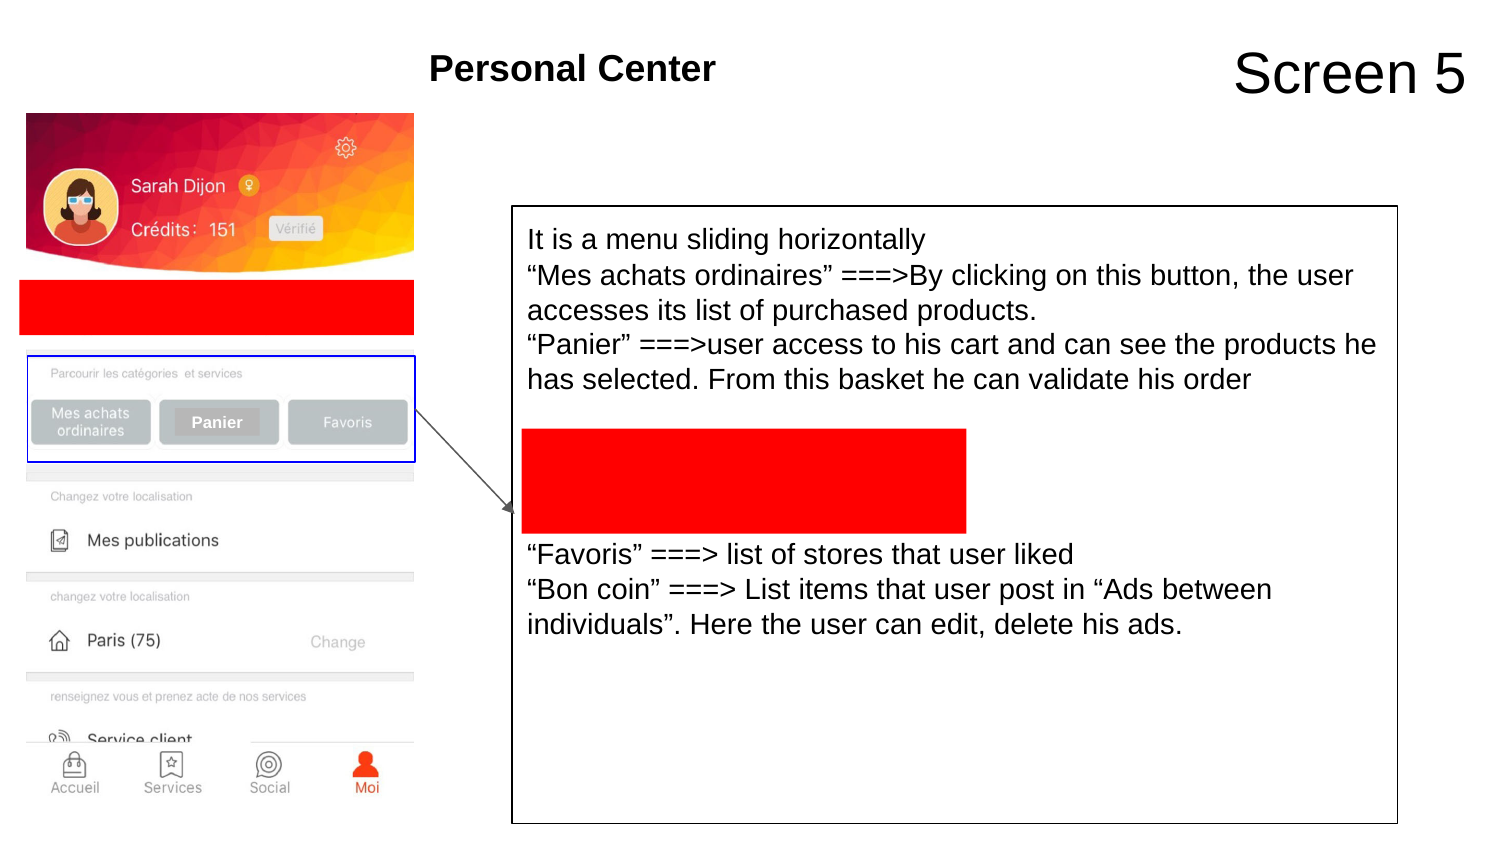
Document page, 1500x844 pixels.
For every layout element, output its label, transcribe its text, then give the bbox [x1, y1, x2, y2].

picture [26, 113, 415, 804]
text_box [521, 428, 967, 534]
title Screen 5 [84, 19, 1483, 114]
text_box It is a menu sliding horizontally “Mes achats ordinaires” ===>By clicking on this button, the user accesses its list of purchased products. “Panier” ===>user access to his cart and can see the products he has selected. From this basket he can validate his order “Livraisons”==>List the deliveries: - Deliveries in progress - Past deliveries “Favoris” ===> list of stores that user liked “Bon coin” ===> List items that user post in “Ads between individuals”. Here the user can edit, delete his ads. [512, 205, 1398, 824]
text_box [414, 408, 515, 515]
